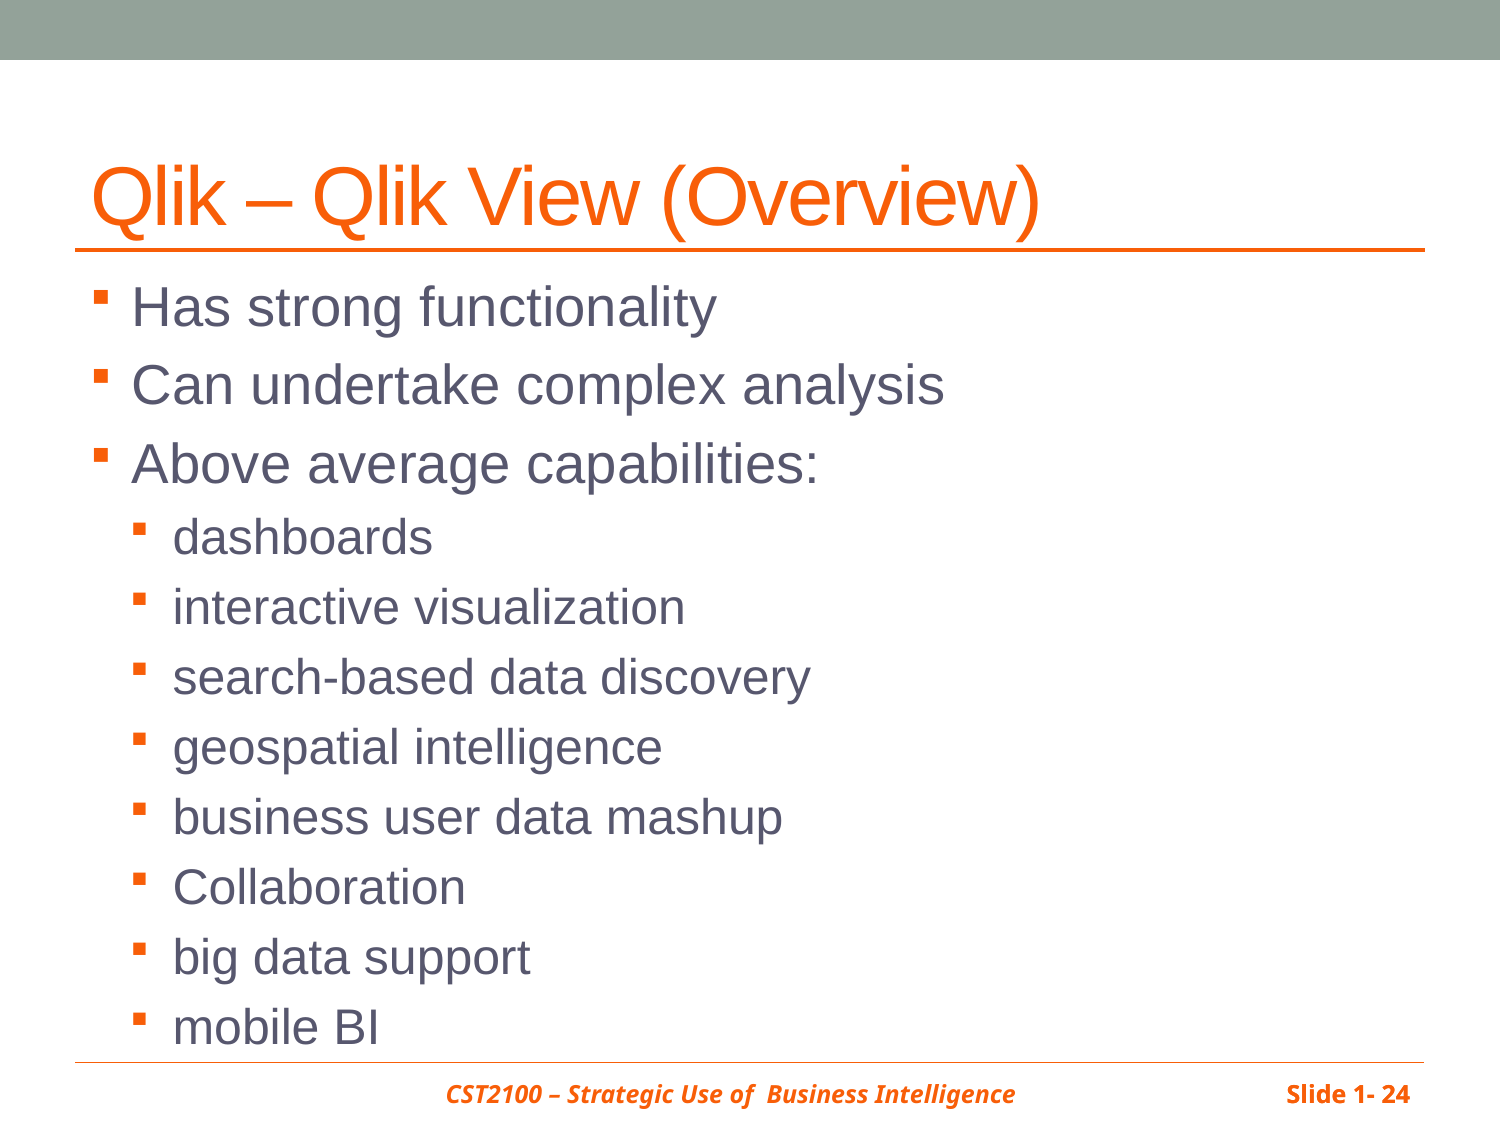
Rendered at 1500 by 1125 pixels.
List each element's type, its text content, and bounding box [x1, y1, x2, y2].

list Has strong functionality Can undertake complex analysis Above average capabilities: dashboards interactive visualization search-based data discovery geospatial intelligence business user data mashup Collaboration big data support mobile BI [75, 262, 1425, 1063]
title Qlik – Qlik View (Overview) [75, 60, 1425, 250]
slide_number Slide 1- 24 [1212, 1071, 1425, 1125]
